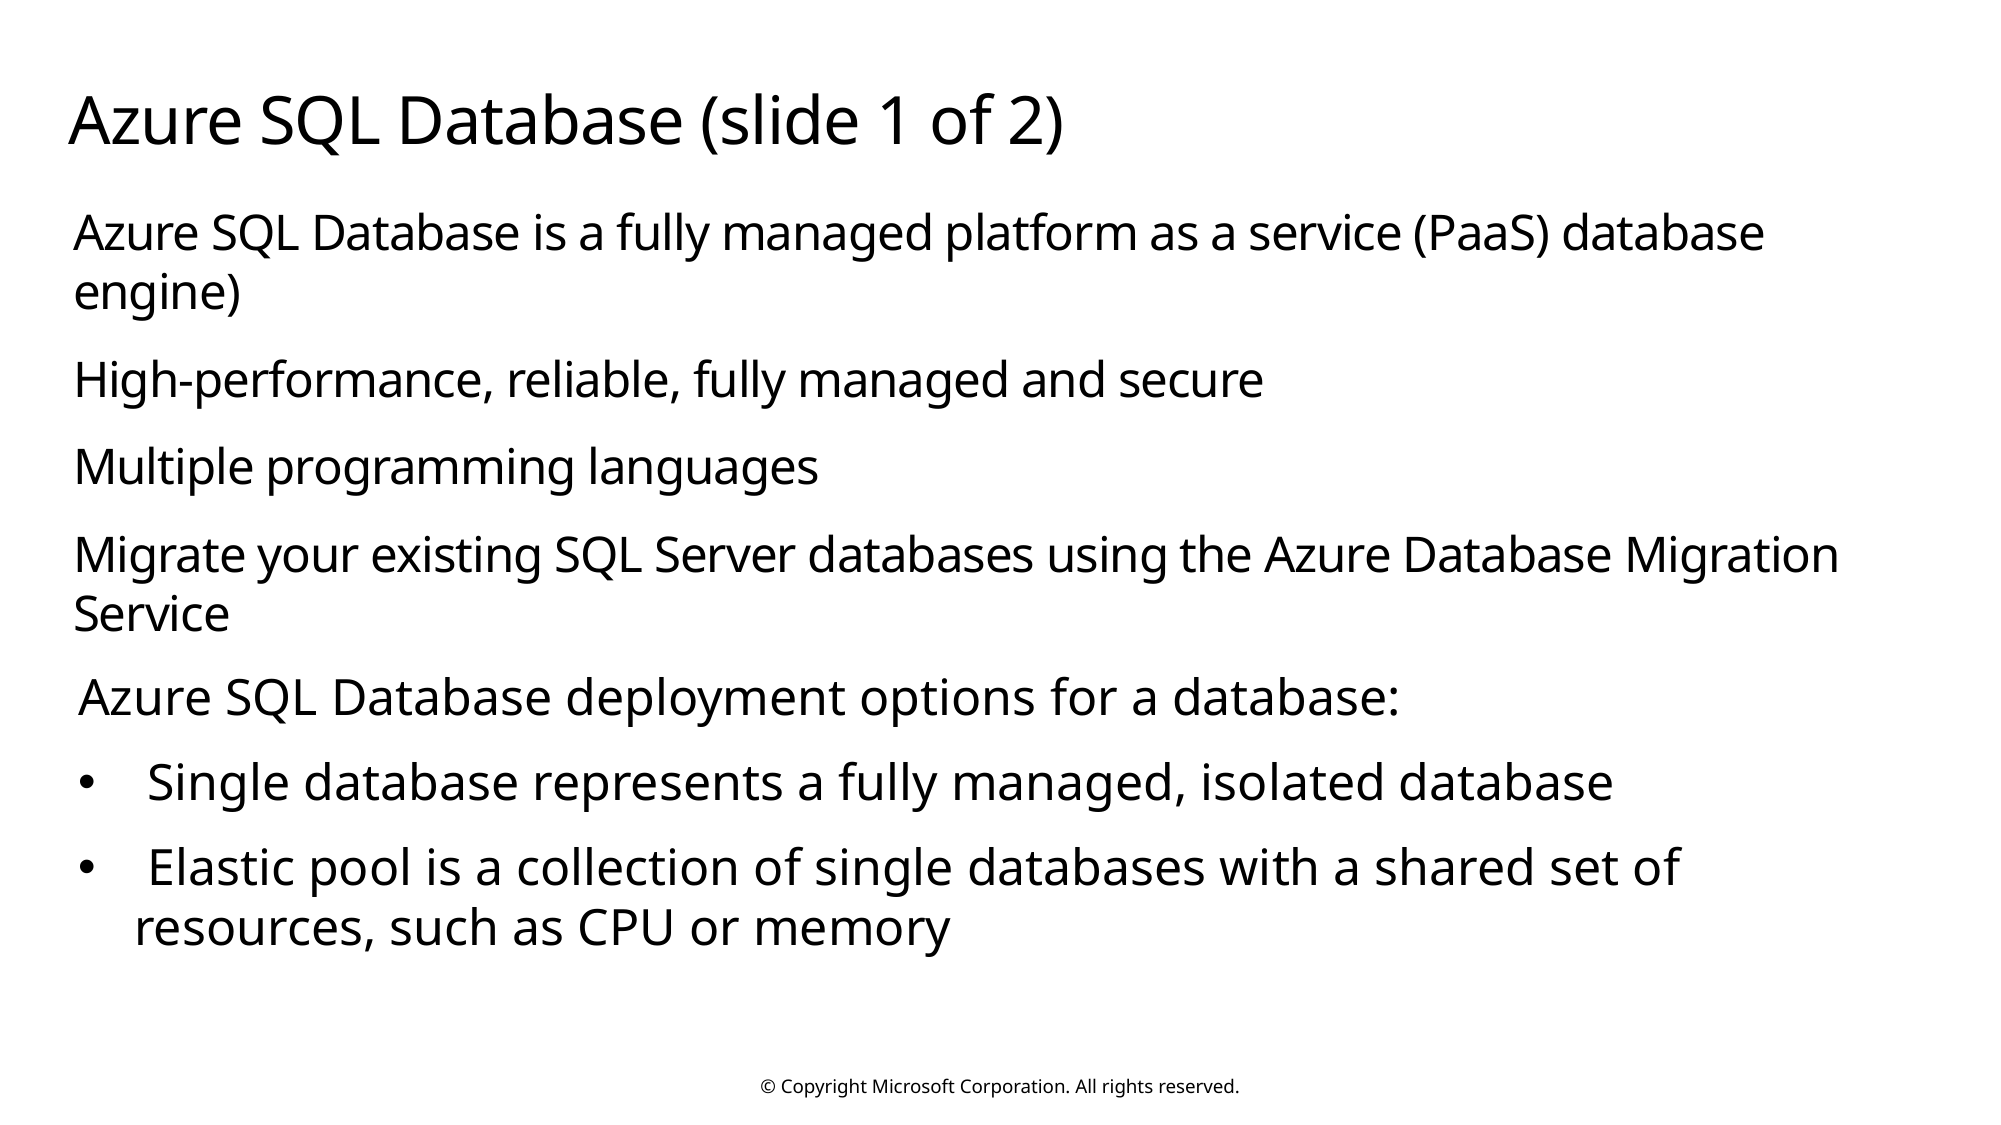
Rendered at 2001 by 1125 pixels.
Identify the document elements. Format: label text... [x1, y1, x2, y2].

text_box Azure SQL Database deployment options for a database: Single database represents a fully managed, isolated database Elastic pool is a collection of single databases with a shared set of resources, such as CPU or memory [63, 658, 1890, 964]
title Azure SQL Database (slide 1 of 2) [68, 72, 1930, 184]
list Azure SQL Database is a fully managed platform as a service (PaaS) database engine) High-performance, reliable, fully managed and secure Multiple programming languages Migrate your existing SQL Server databases using the Azure Database Migration Service [58, 194, 1890, 811]
